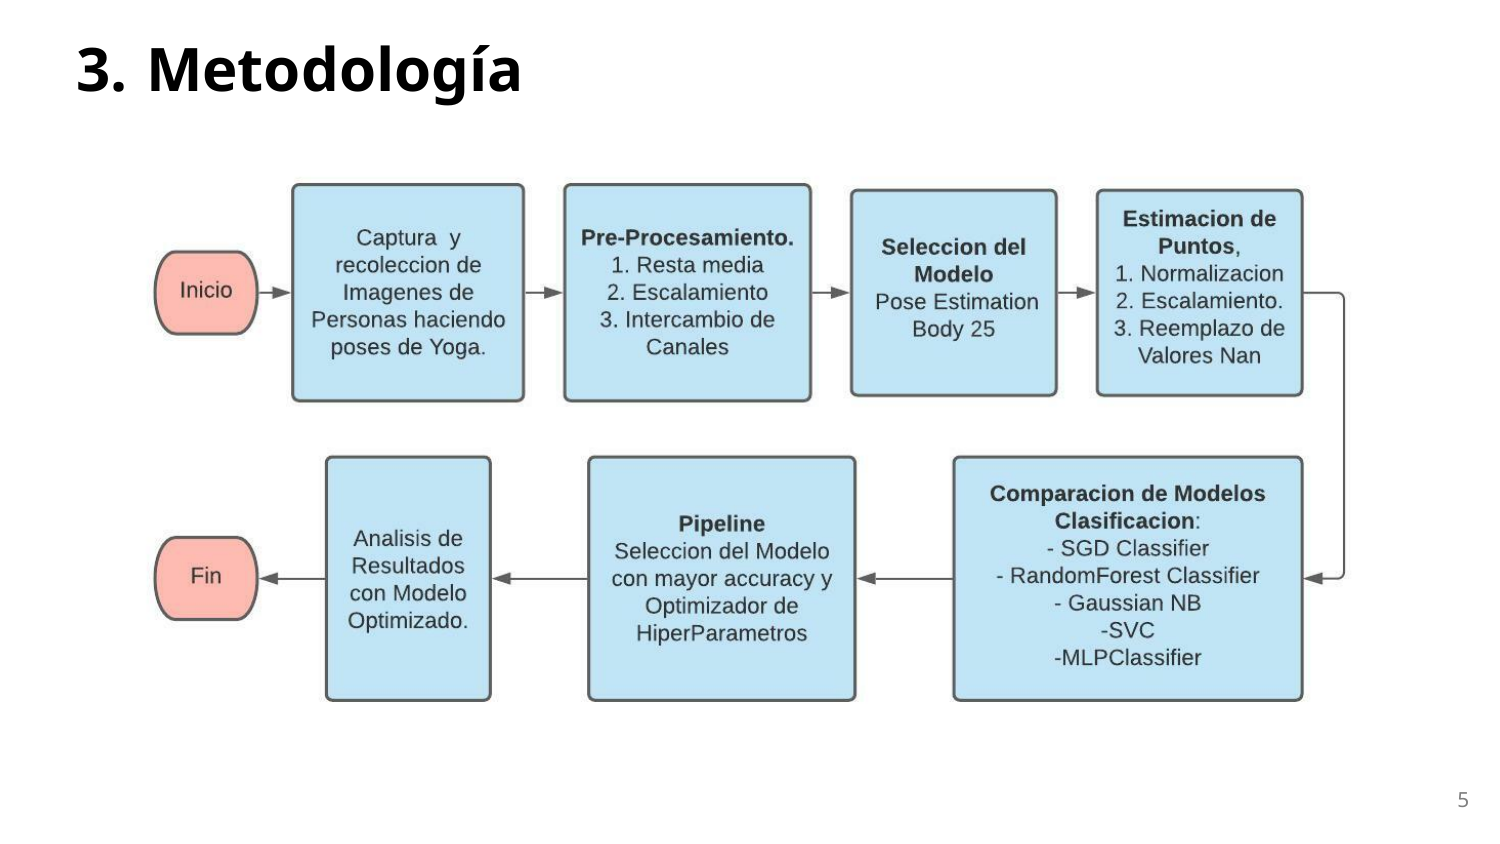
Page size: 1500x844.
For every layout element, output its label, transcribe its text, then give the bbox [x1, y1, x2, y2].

title Metodología [51, 16, 1449, 120]
slide_number ‹#› [1394, 769, 1484, 834]
picture [114, 144, 1386, 742]
